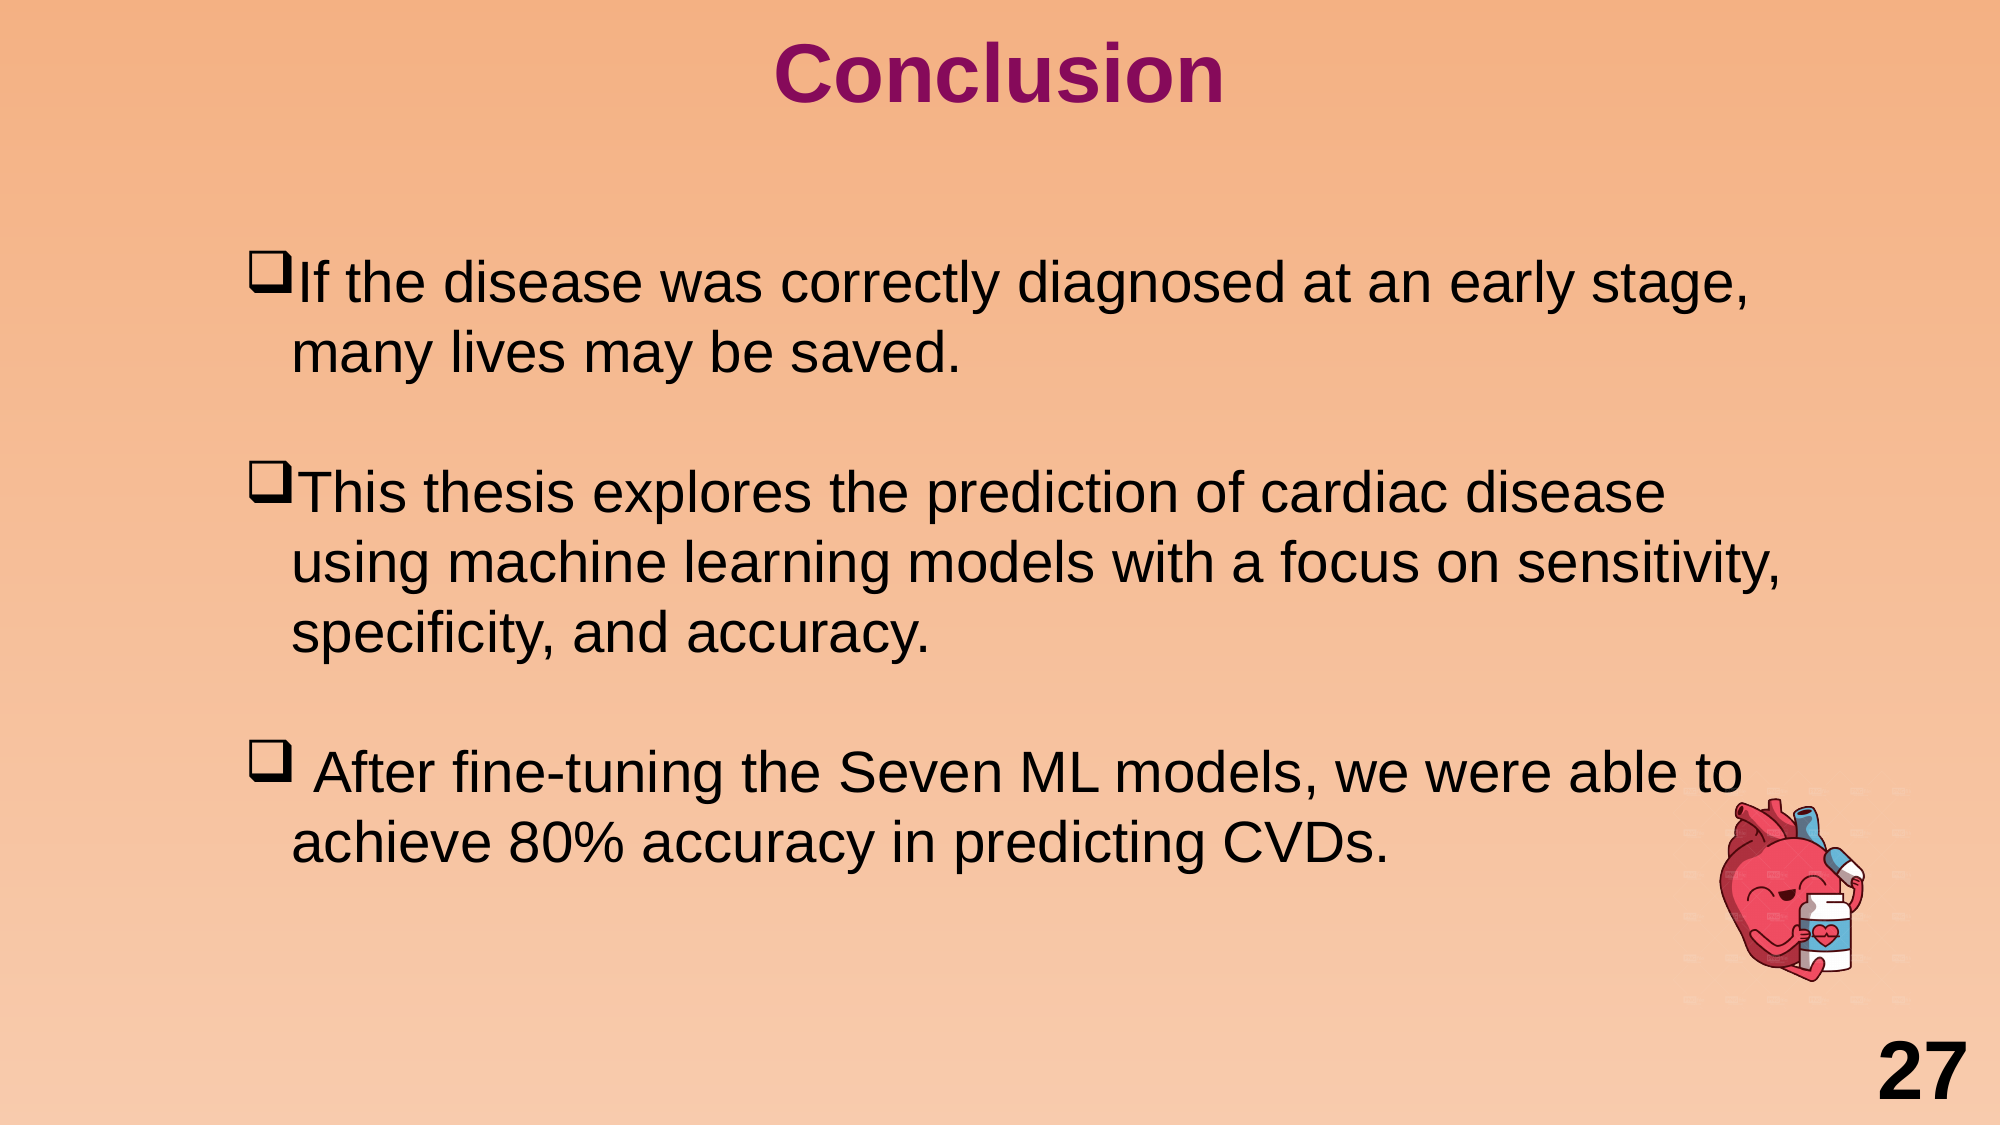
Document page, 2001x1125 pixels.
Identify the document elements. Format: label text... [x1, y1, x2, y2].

text_box Conclusion [500, 11, 1500, 127]
text_box If the disease was correctly diagnosed at an early stage, many lives may be saved. This thesis explores the prediction of cardiac disease using machine learning models with a focus on sensitivity, specificity, and accuracy. After fine-tuning the Seven ML models, we were able to achieve 80% accuracy in predicting CVDs. [229, 236, 1813, 882]
picture [1673, 771, 1911, 1009]
text_box 27 [1862, 1008, 2000, 1124]
